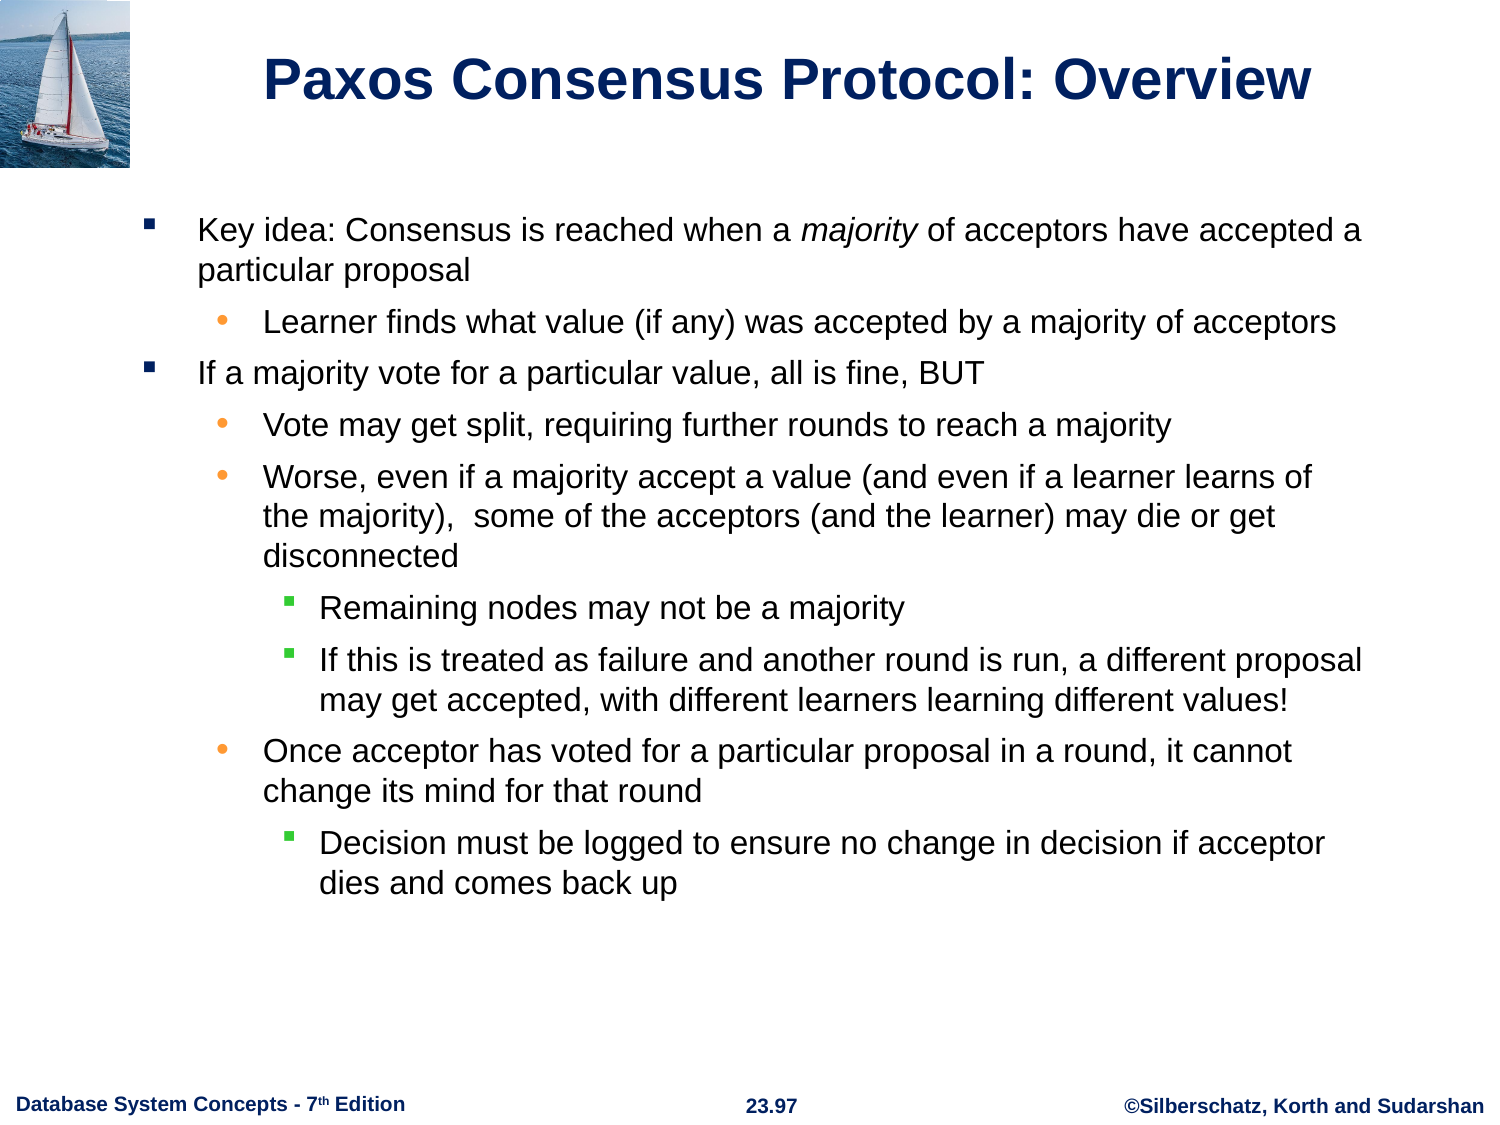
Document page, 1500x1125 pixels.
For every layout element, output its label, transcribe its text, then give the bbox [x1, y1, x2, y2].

title Paxos Consensus Protocol: Overview [125, 18, 1452, 120]
list Key idea: Consensus is reached when a majority of acceptors have accepted a particular proposal Learner finds what value (if any) was accepted by a majority of acceptors If a majority vote for a particular value, all is fine, BUT Vote may get split, requiring further rounds to reach a majority Worse, even if a majority accept a value (and even if a learner learns of the majority), some of the acceptors (and the learner) may die or get disconnected Remaining nodes may not be a majority If this is treated as failure and another round is run, a different proposal may get accepted, with different learners learning different values! Once acceptor has voted for a particular proposal in a round, it cannot change its mind for that round Decision must be logged to ensure no change in decision if acceptor dies and comes back up [126, 200, 1384, 988]
picture [0, 0, 130, 168]
